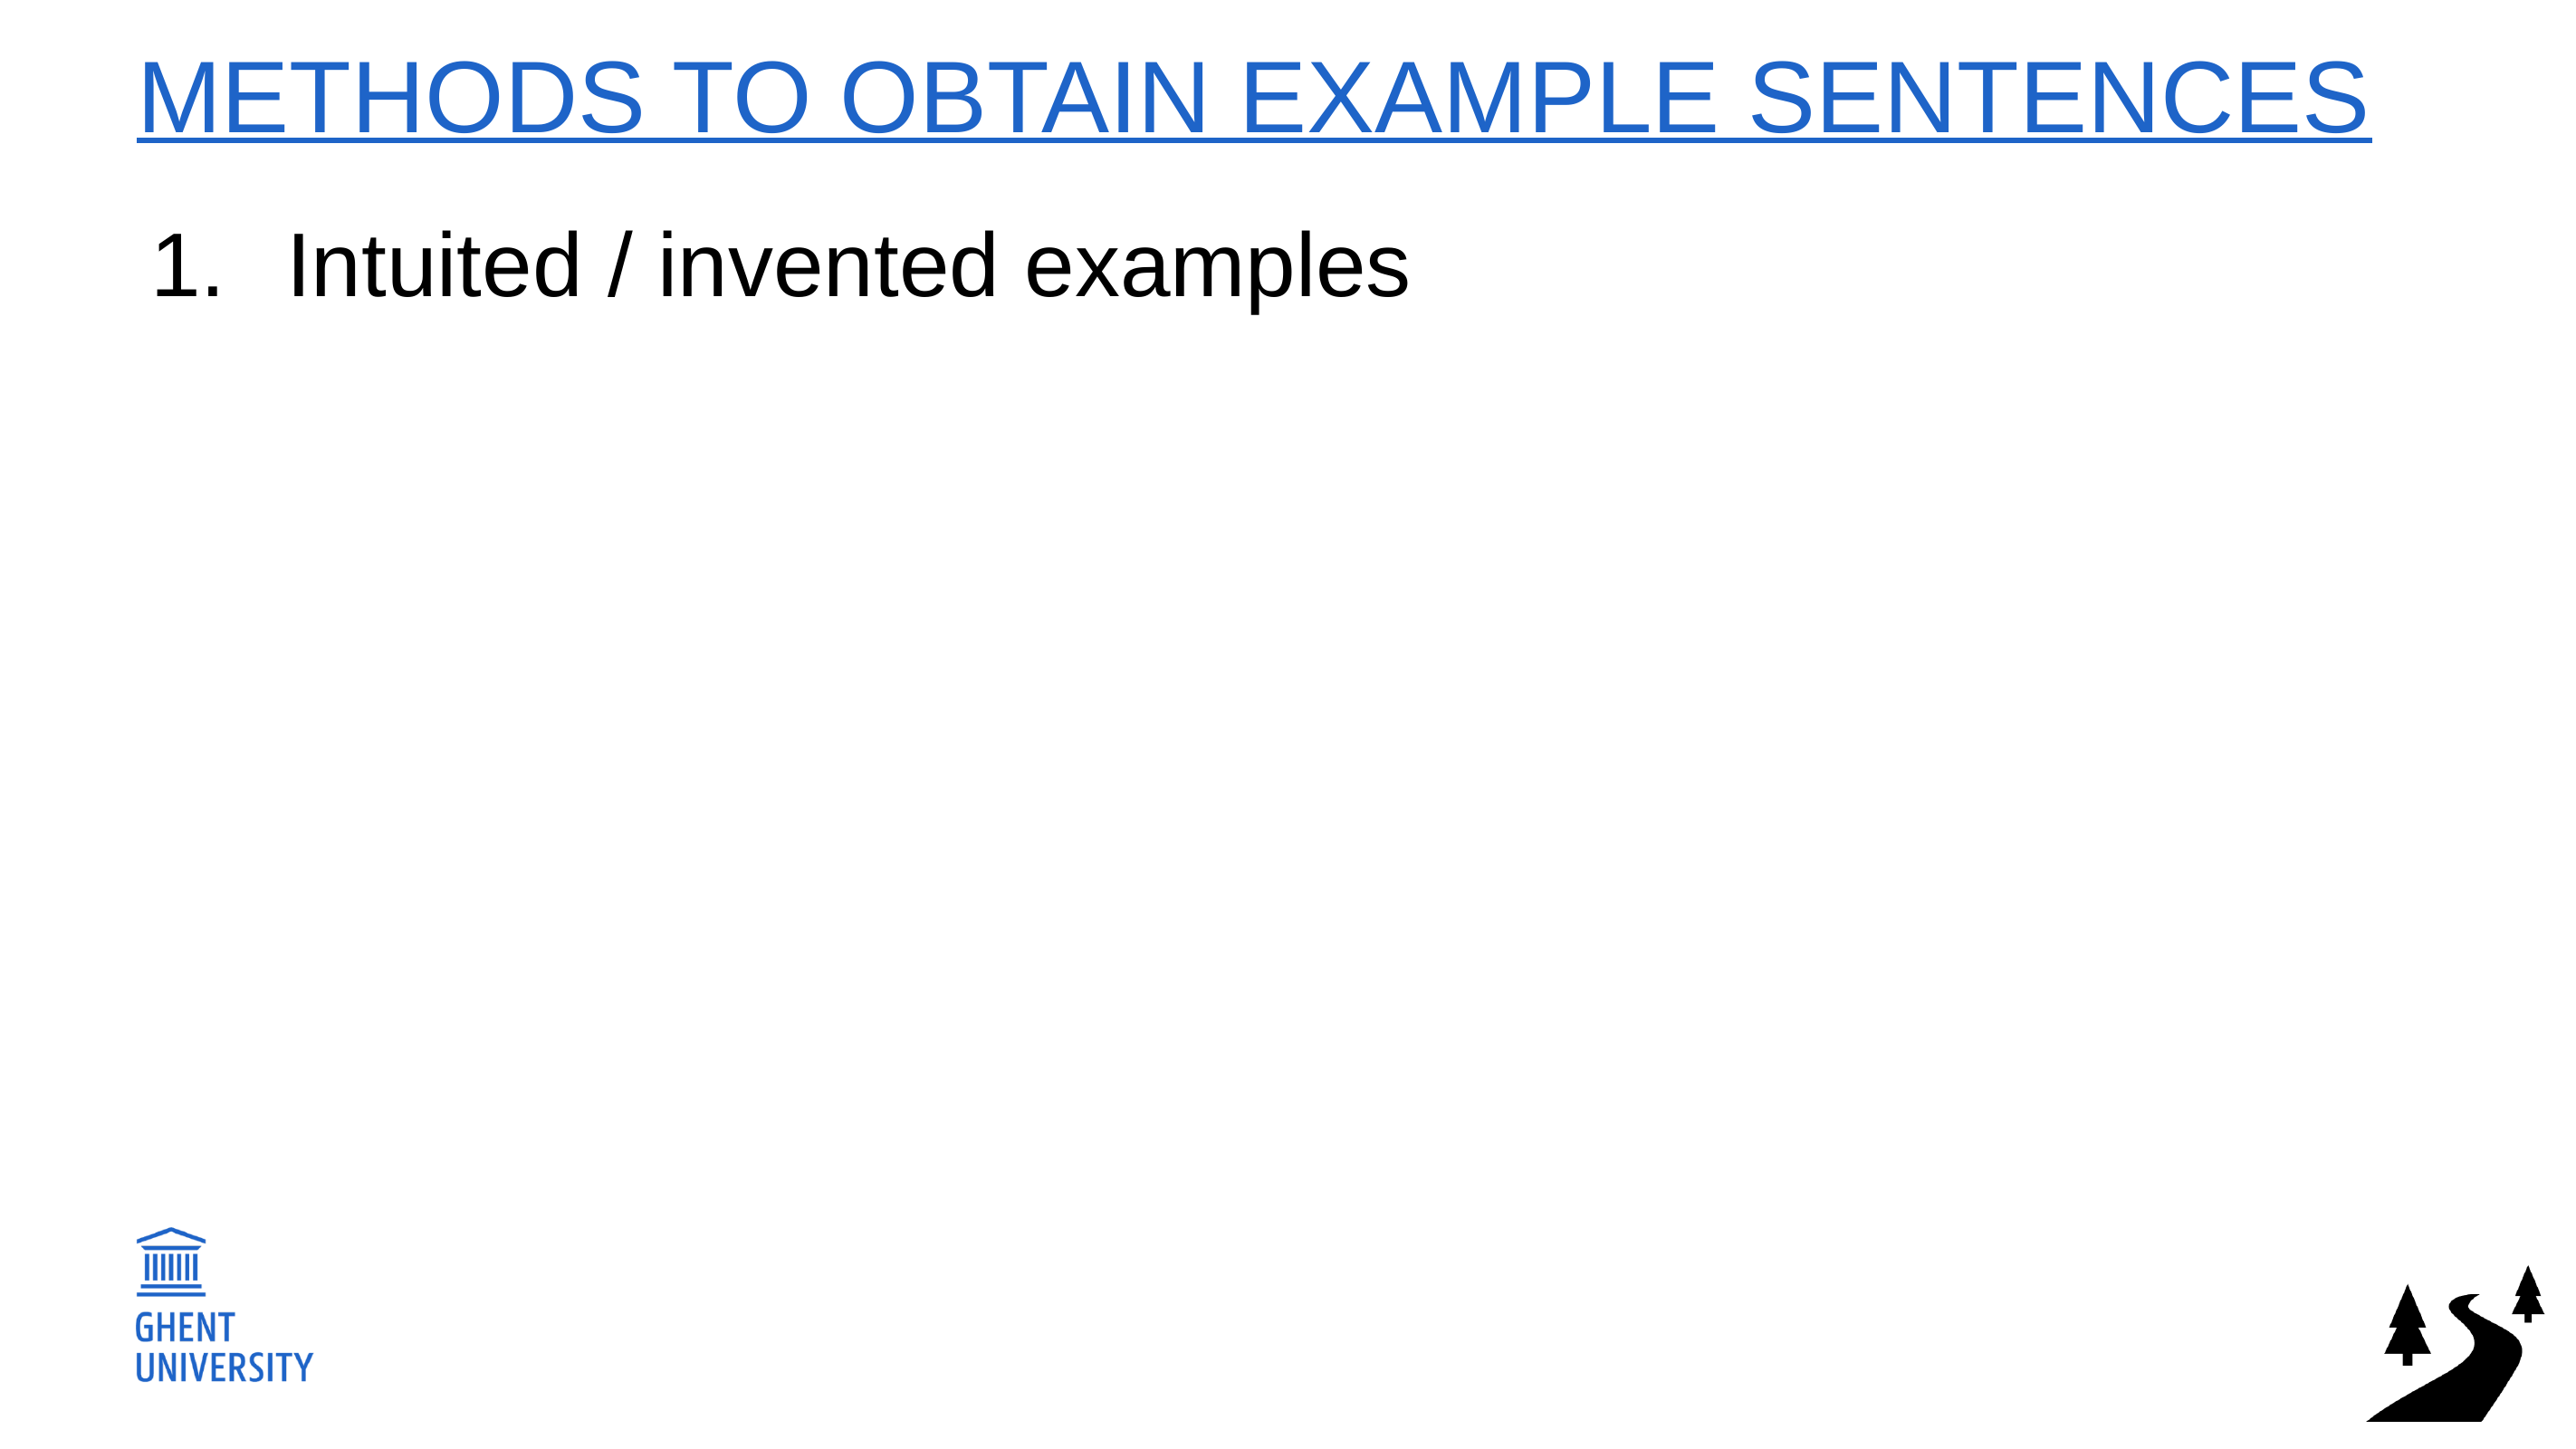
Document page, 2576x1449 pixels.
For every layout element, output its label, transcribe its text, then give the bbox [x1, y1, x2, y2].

list Intuited / invented examples [124, 177, 2456, 1173]
picture [2355, 1248, 2557, 1449]
title Methods to obtain example sentences [123, 37, 2456, 166]
picture [68, 1175, 411, 1449]
